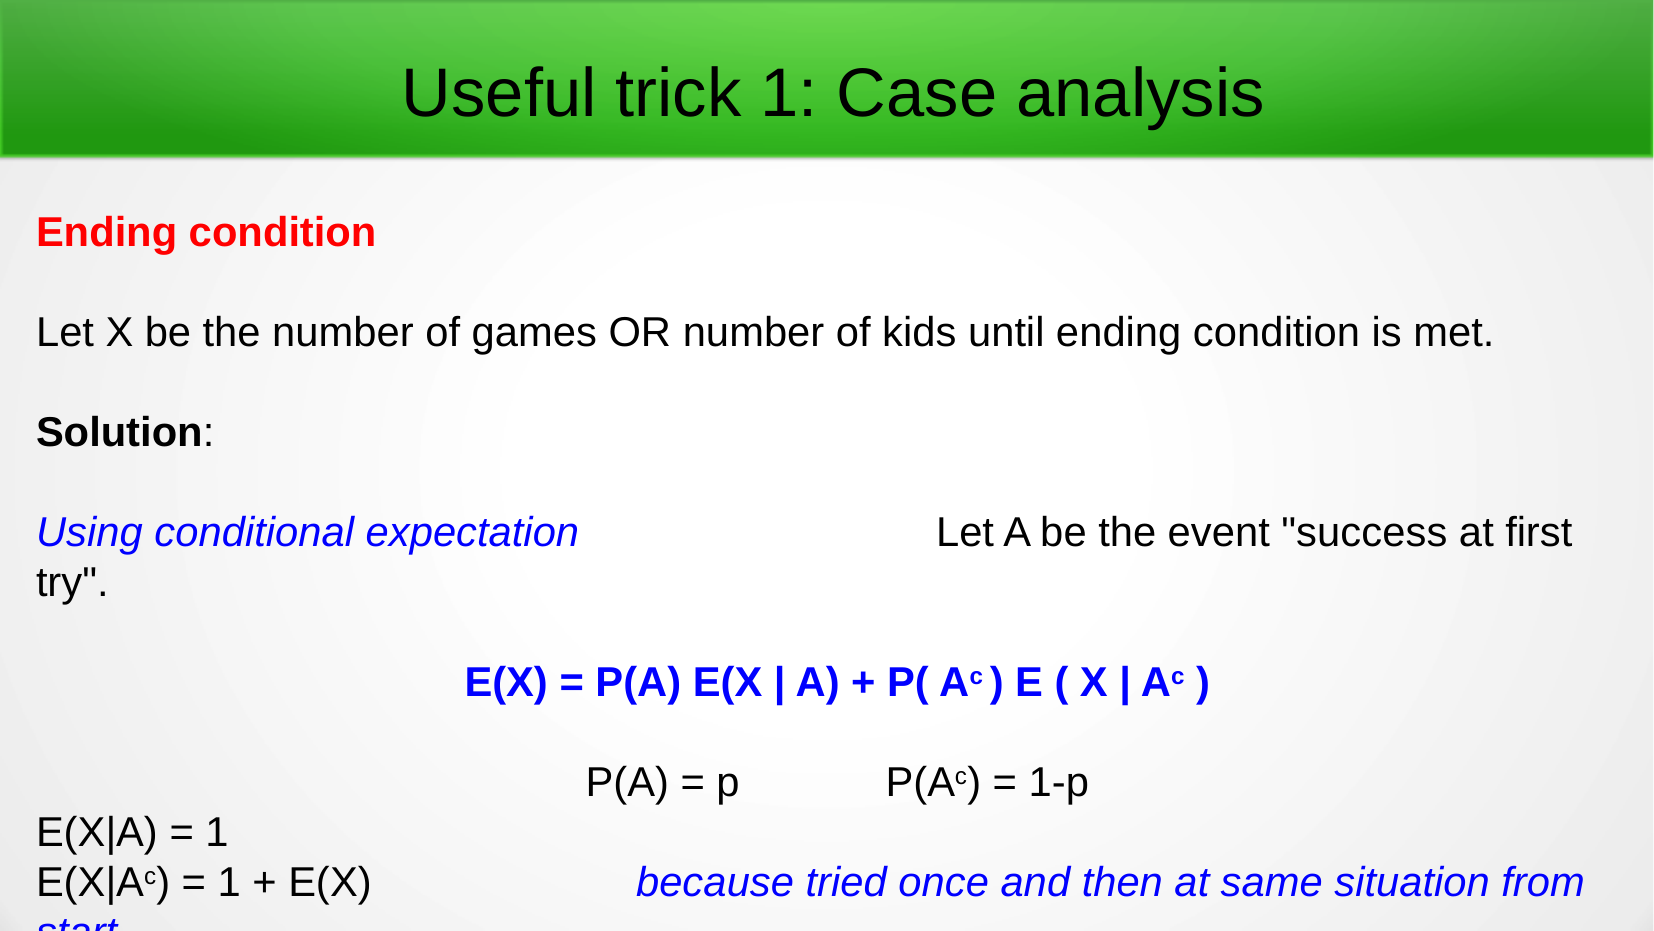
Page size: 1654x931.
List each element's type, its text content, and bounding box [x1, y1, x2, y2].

text_box Useful trick 1: Case analysis [48, 35, 1620, 142]
text_box Ending condition Let X be the number of games OR number of kids until ending condition is met. Solution: Using conditional expectation Let A be the event "success at first try". E(X) = P(A) E(X | A) + P( Ac ) E ( X | Ac ) P(A) = p P(Ac) = 1-p E(X|A) = 1 E(X|Ac) = 1 + E(X) because tried once and then at same situation from start [21, 197, 1654, 931]
picture [0, 0, 1654, 931]
